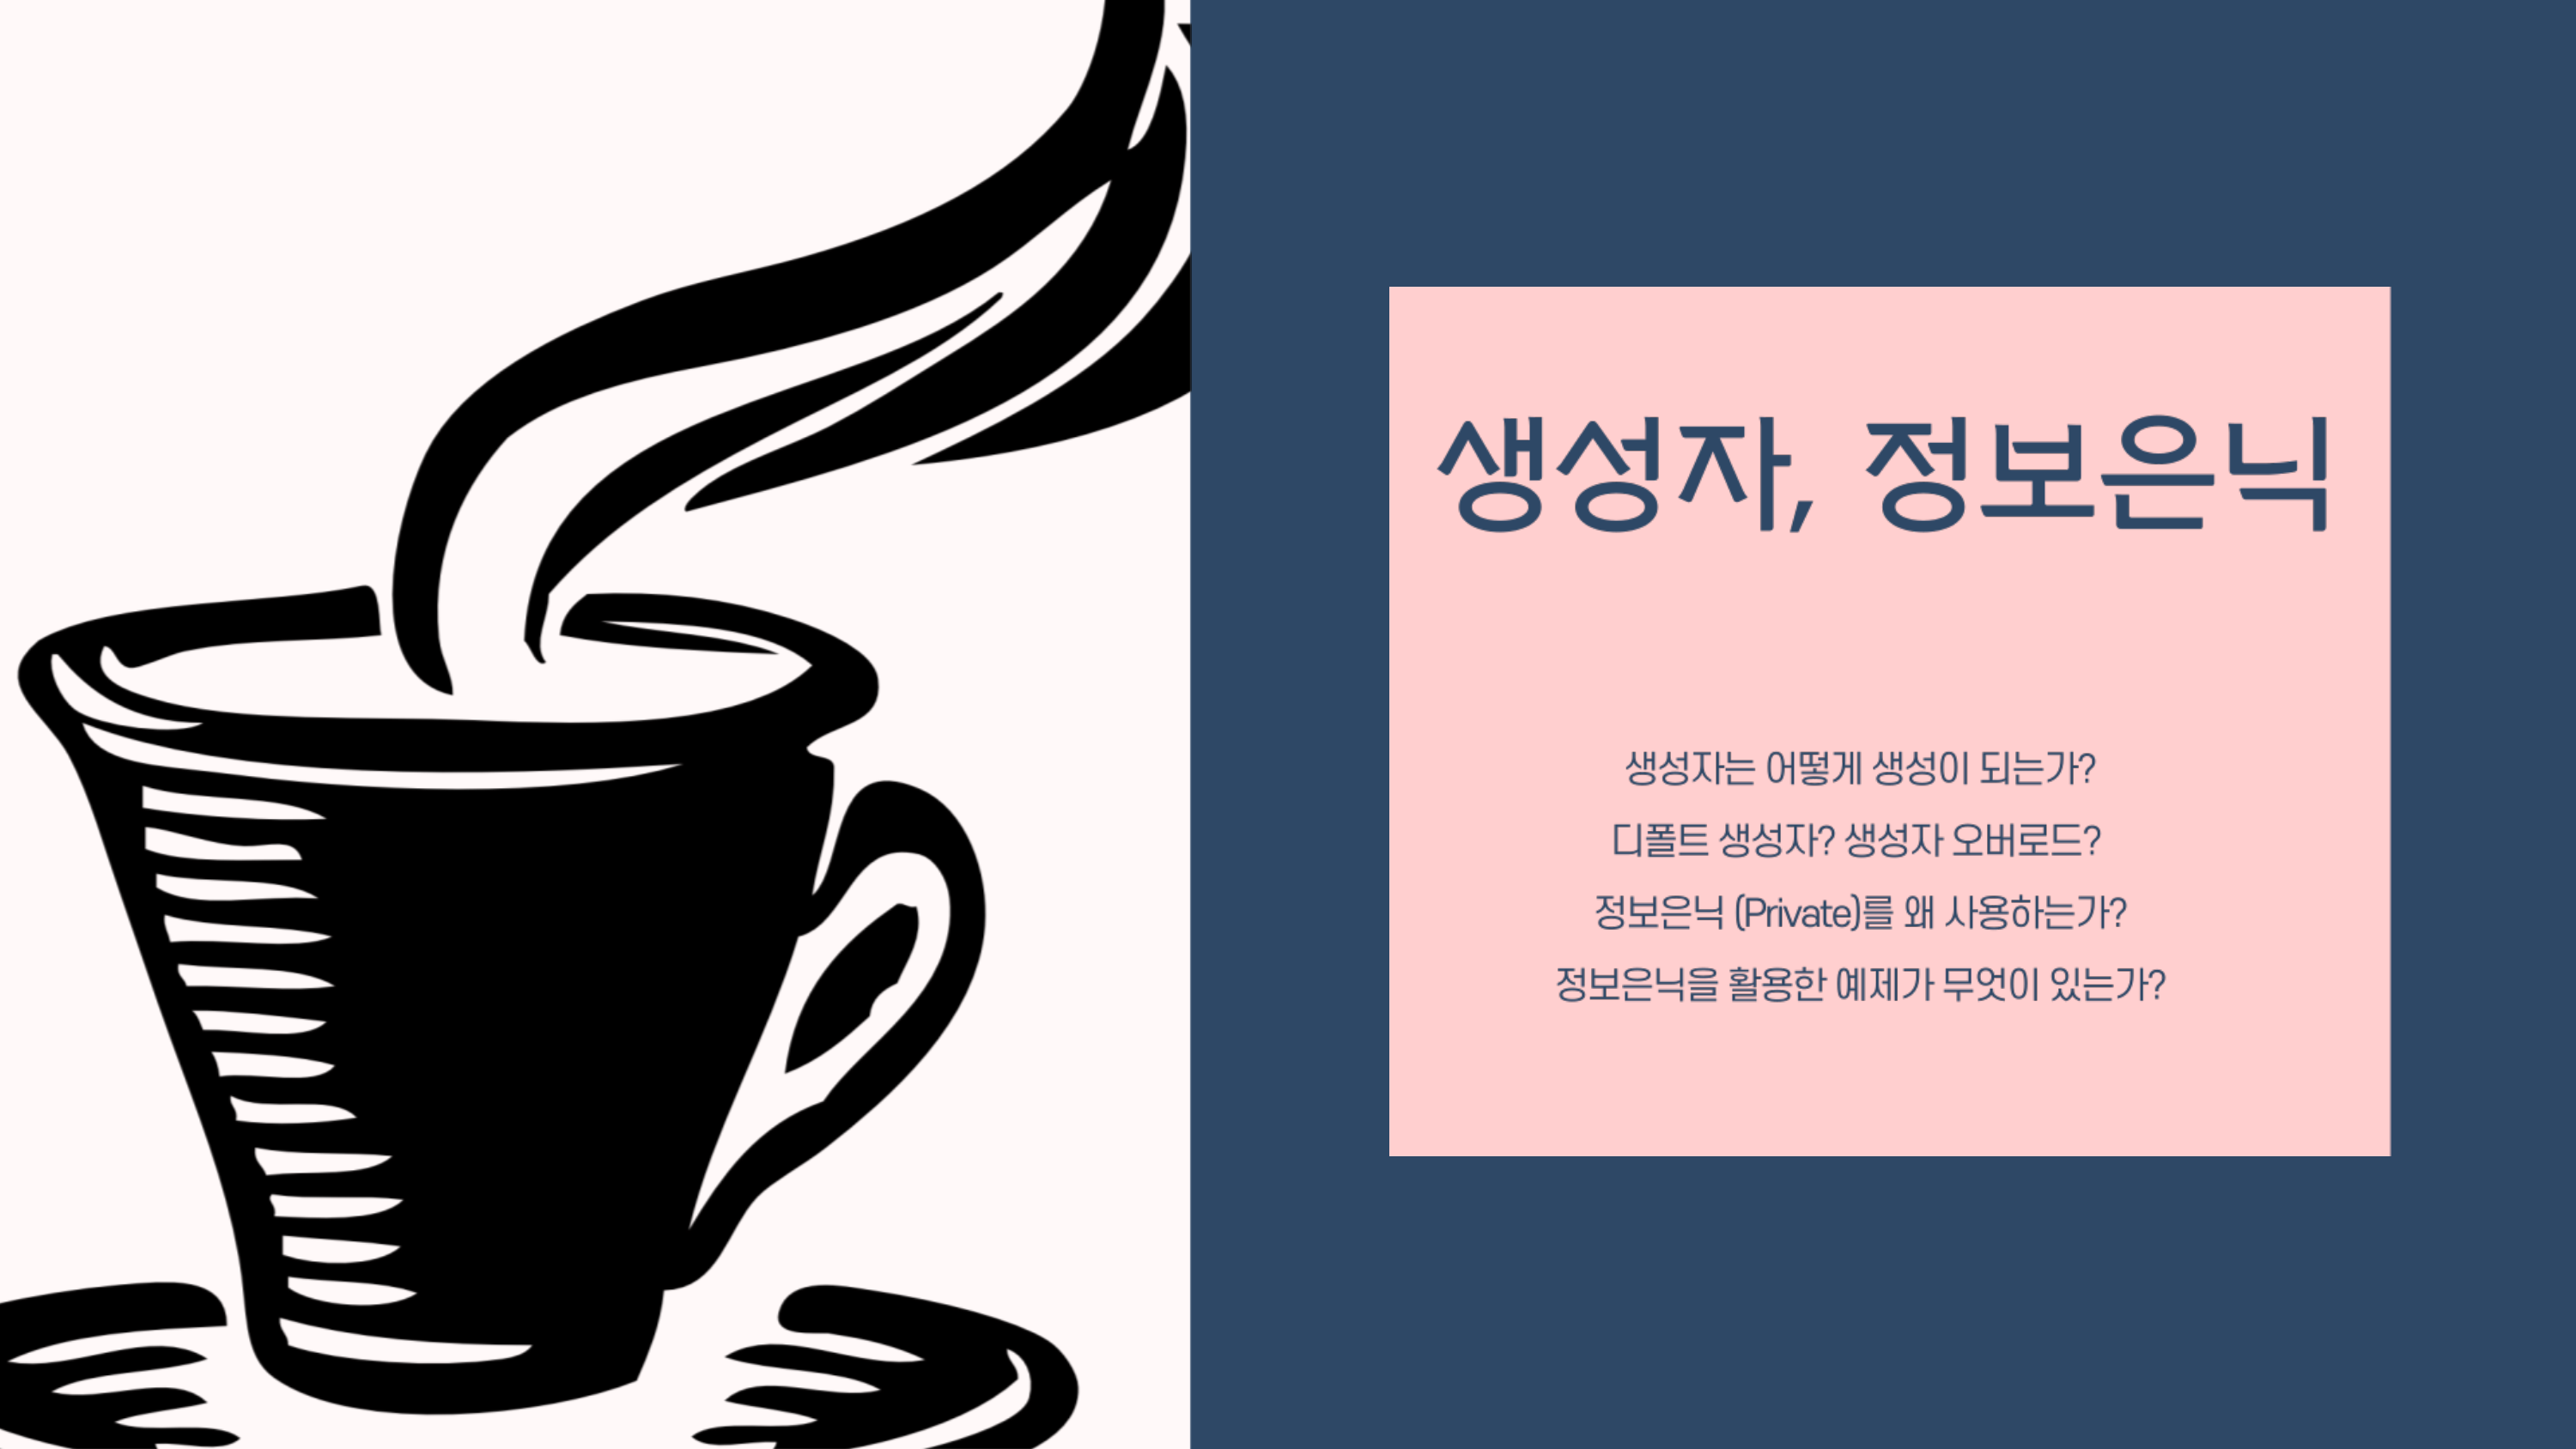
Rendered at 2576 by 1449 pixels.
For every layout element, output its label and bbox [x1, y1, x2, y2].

picture [1430, 737, 2184, 1021]
text_box [1389, 287, 2392, 1156]
text_box [0, 0, 1192, 1449]
picture [1416, 362, 2387, 592]
